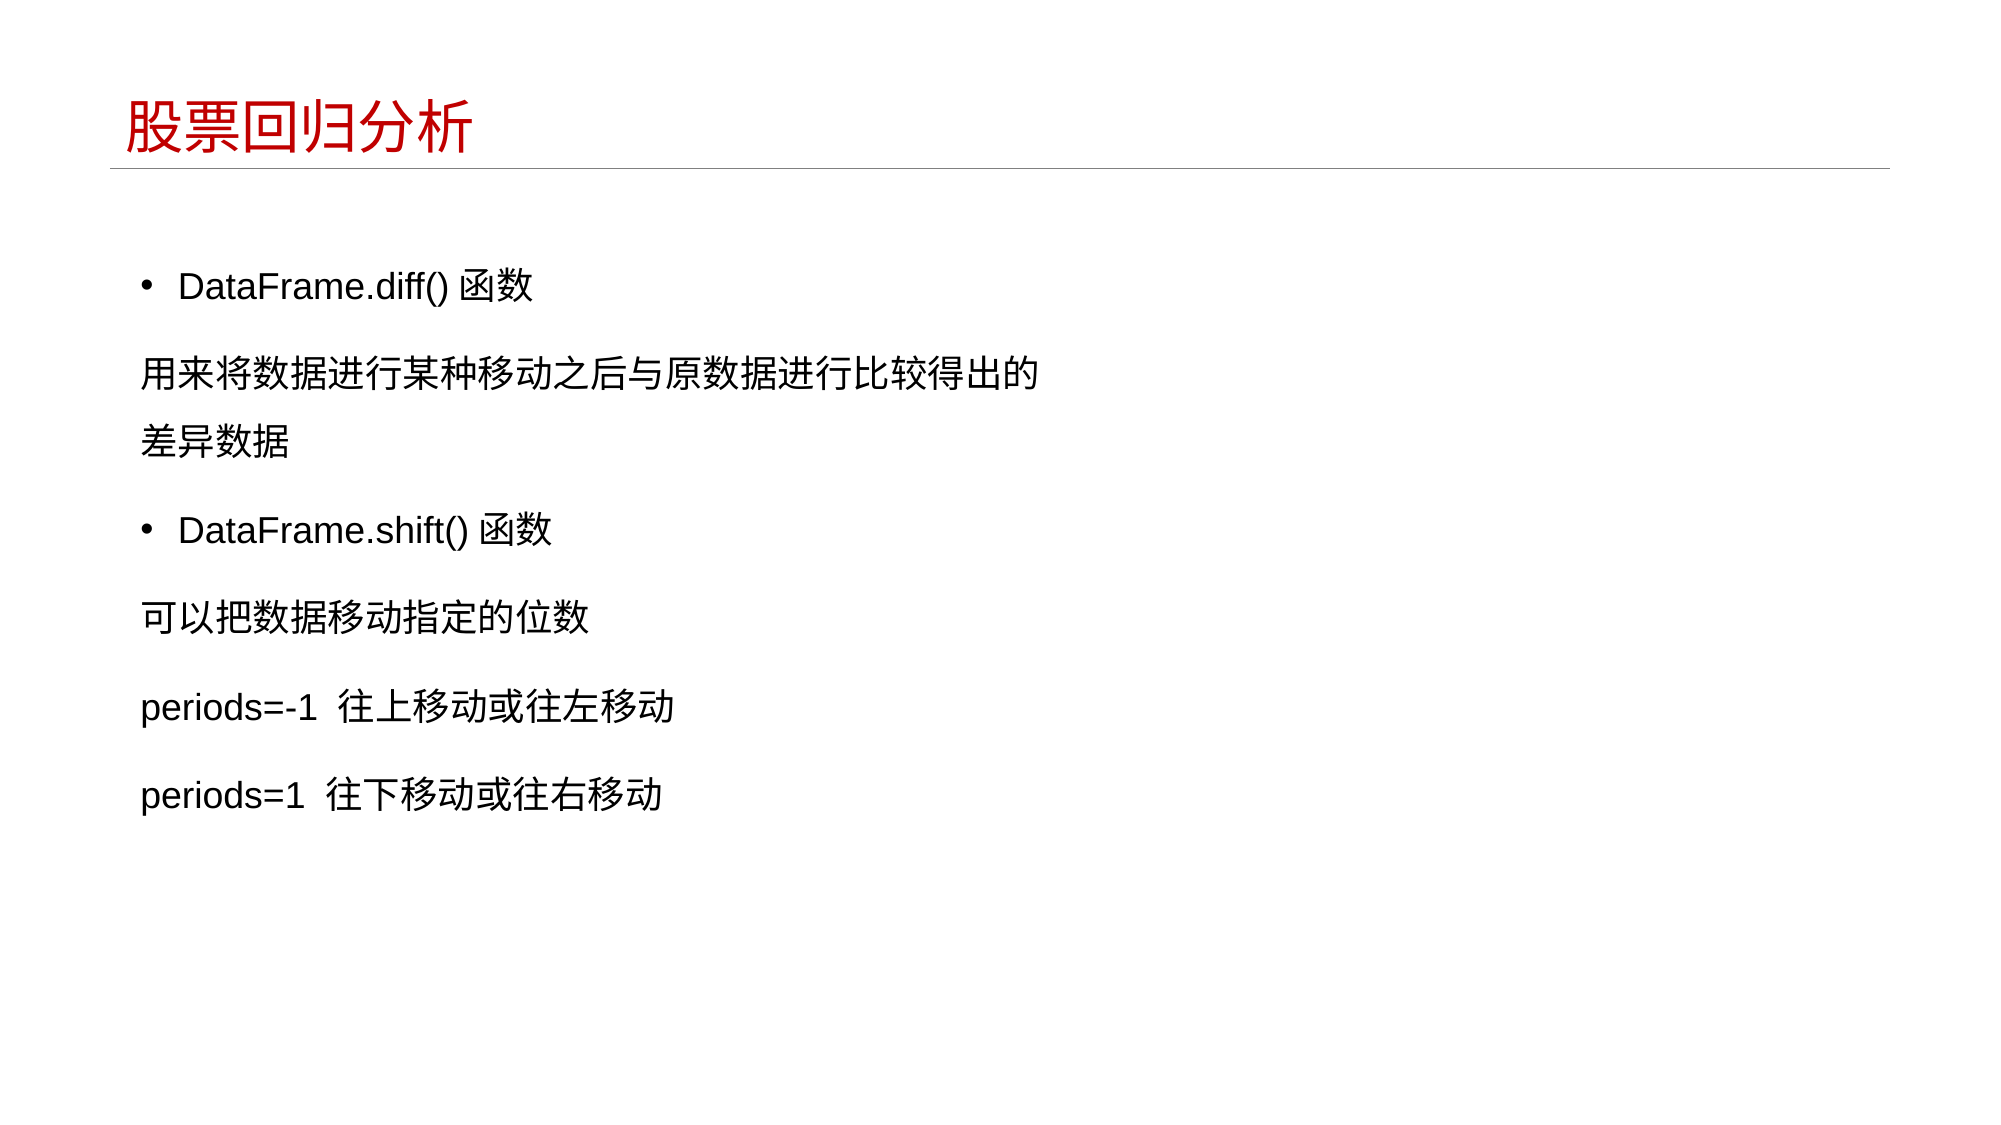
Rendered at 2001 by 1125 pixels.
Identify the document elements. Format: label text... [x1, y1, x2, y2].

title 股票回归分析 [109, 0, 1890, 169]
text_box DataFrame.diff()函数 用来将数据进行某种移动之后与原数据进行比较得出的差异数据 DataFrame.shift()函数 可以把数据移动指定的位数 periods=-1 往上移动或往左移动 periods=1 往下移动或往右移动 [132, 231, 1079, 910]
